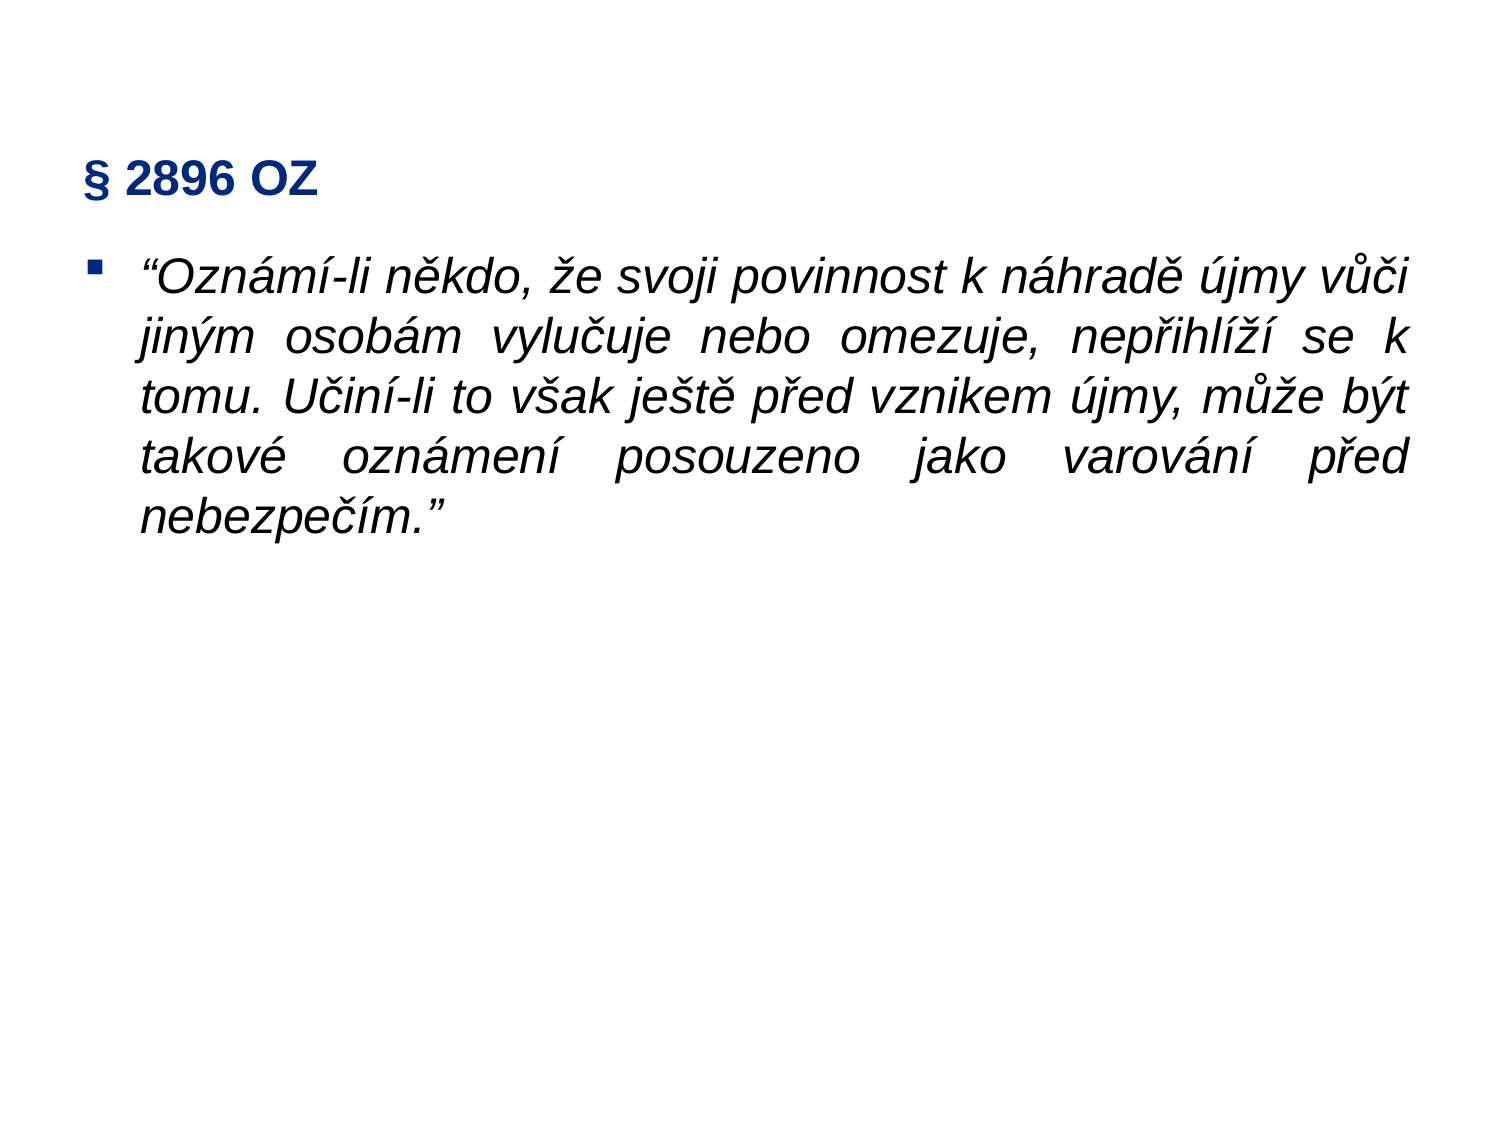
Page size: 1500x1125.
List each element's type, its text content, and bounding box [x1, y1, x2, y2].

title § 2896 OZ [83, 129, 1411, 213]
list “Oznámí-li někdo, že svoji povinnost k náhradě újmy vůči jiným osobám vylučuje nebo omezuje, nepřihlíží se k tomu. Učiní-li to však ještě před vznikem újmy, může být takové oznámení posouzeno jako varování před nebezpečím.” [83, 243, 1410, 1006]
